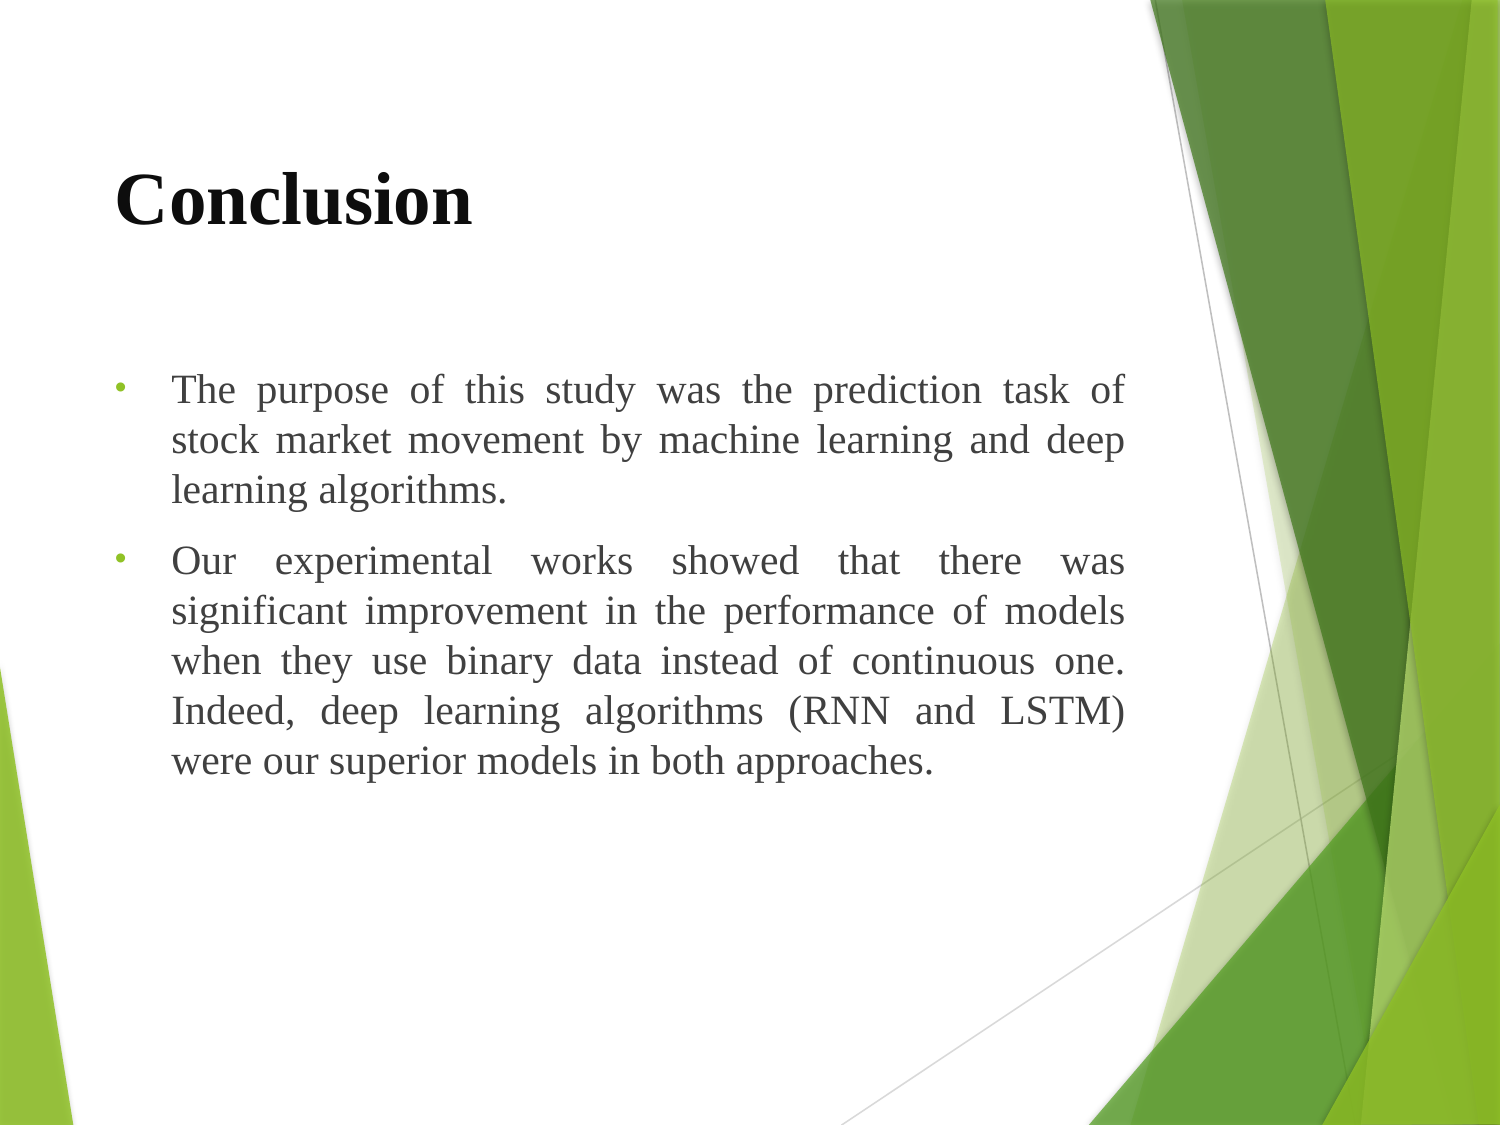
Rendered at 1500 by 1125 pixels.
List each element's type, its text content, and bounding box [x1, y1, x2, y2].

title Conclusion [99, 142, 1142, 317]
list The purpose of this study was the prediction task of stock market movement by machine learning and deep learning algorithms. Our experimental works showed that there was significant improvement in the performance of models when they use binary data instead of continuous one. Indeed, deep learning algorithms (RNN and LSTM) were our superior models in both approaches. [99, 354, 1142, 992]
